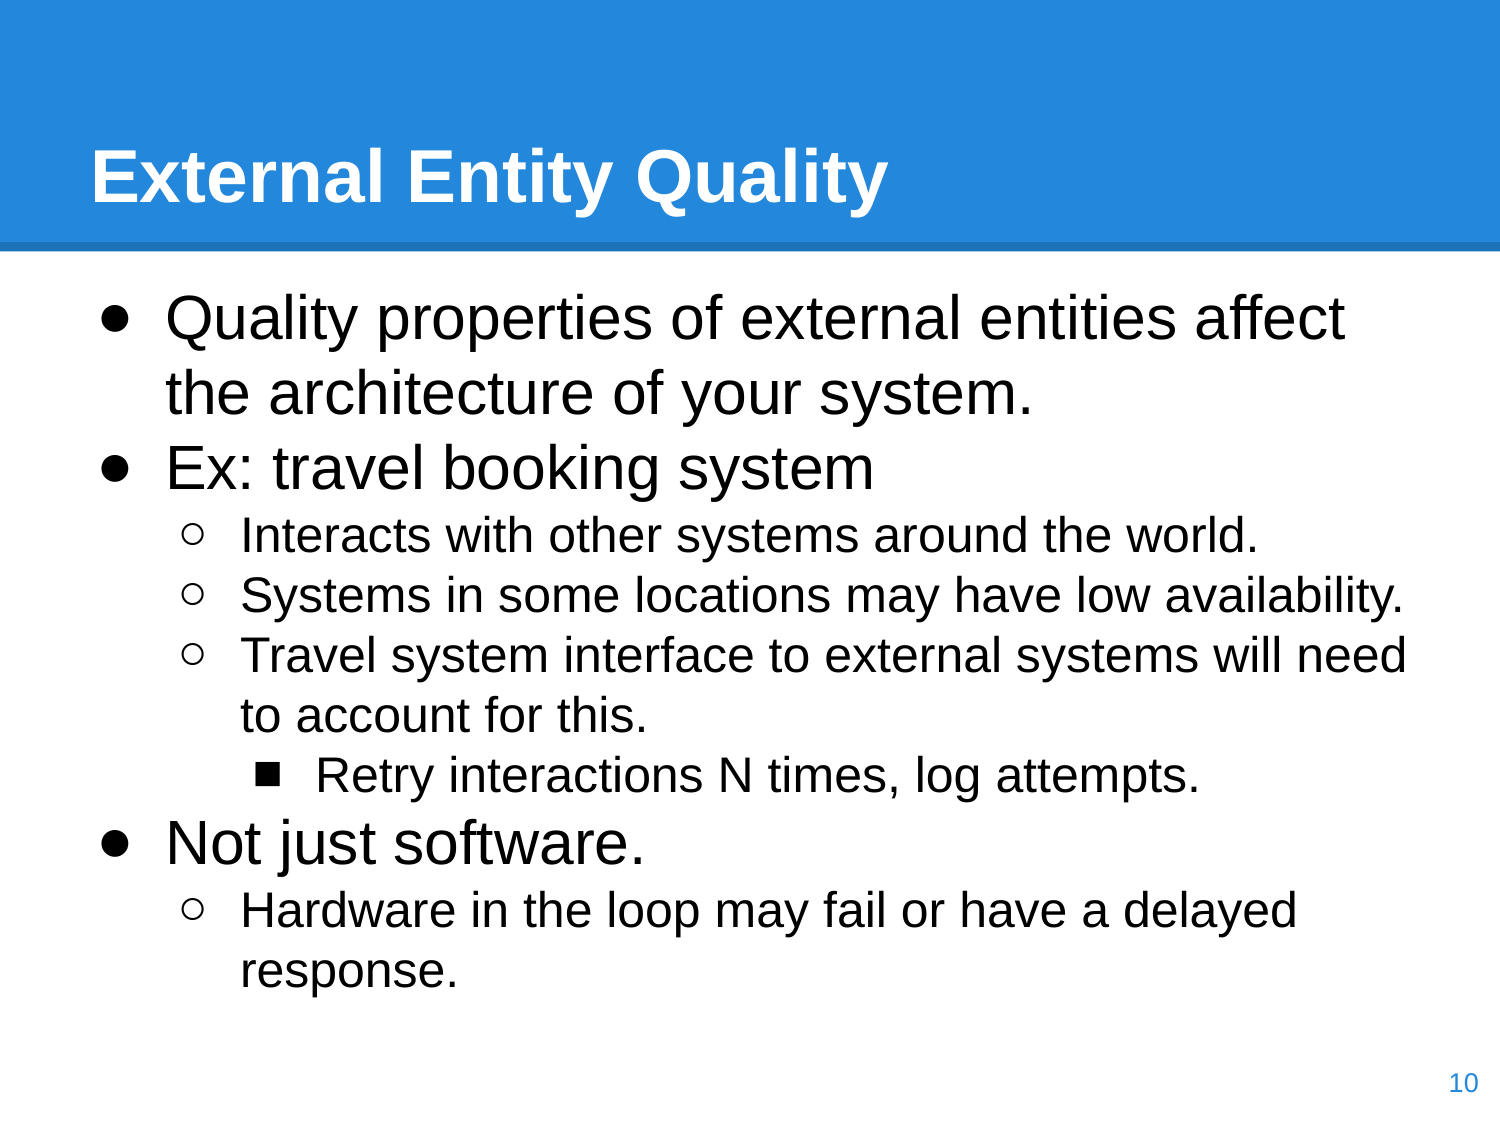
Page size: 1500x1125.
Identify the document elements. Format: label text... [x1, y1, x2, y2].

title External Entity Quality [75, 45, 1425, 233]
list Quality properties of external entities affect the architecture of your system. Ex: travel booking system Interacts with other systems around the world. Systems in some locations may have low availability. Travel system interface to external systems will need to account for this. Retry interactions N times, log attempts. Not just software. Hardware in the loop may fail or have a delayed response. [75, 262, 1425, 1078]
slide_number ‹#› [1403, 1038, 1494, 1125]
